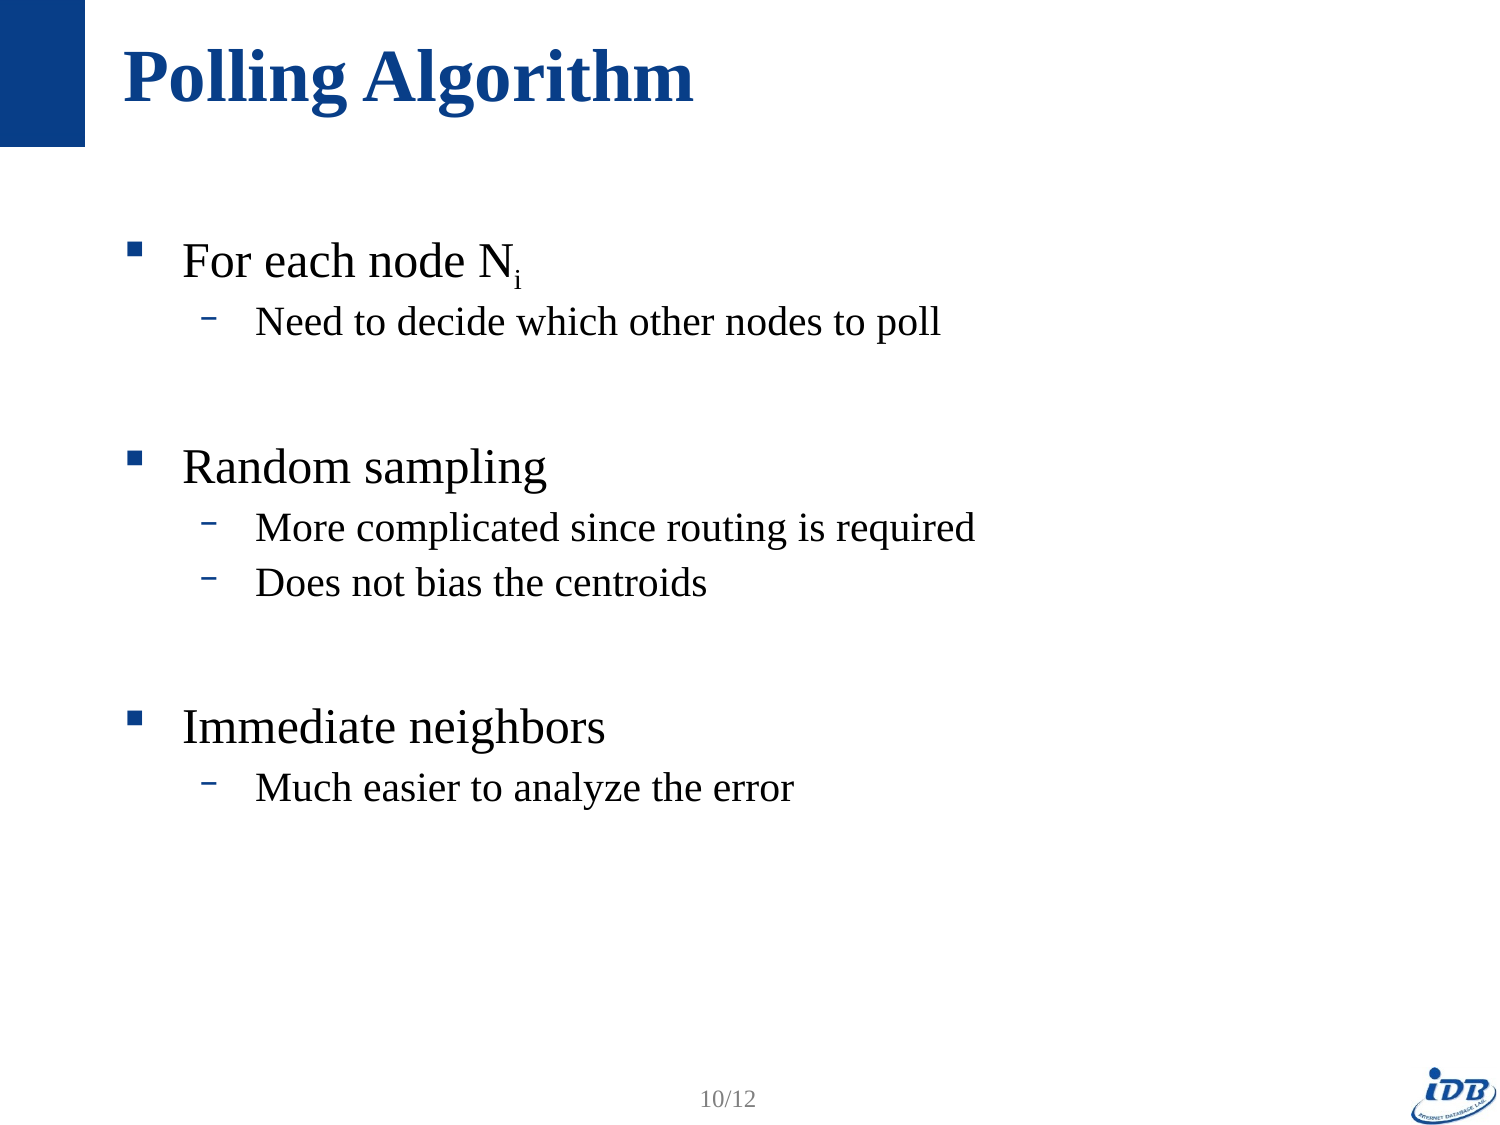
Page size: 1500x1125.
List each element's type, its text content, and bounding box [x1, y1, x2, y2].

picture [1411, 1067, 1497, 1125]
picture [0, 0, 85, 147]
list For each node Ni Need to decide which other nodes to poll Random sampling More complicated since routing is required Does not bias the centroids Immediate neighbors Much easier to analyze the error [108, 220, 1471, 1079]
title Polling Algorithm [108, 15, 1379, 140]
